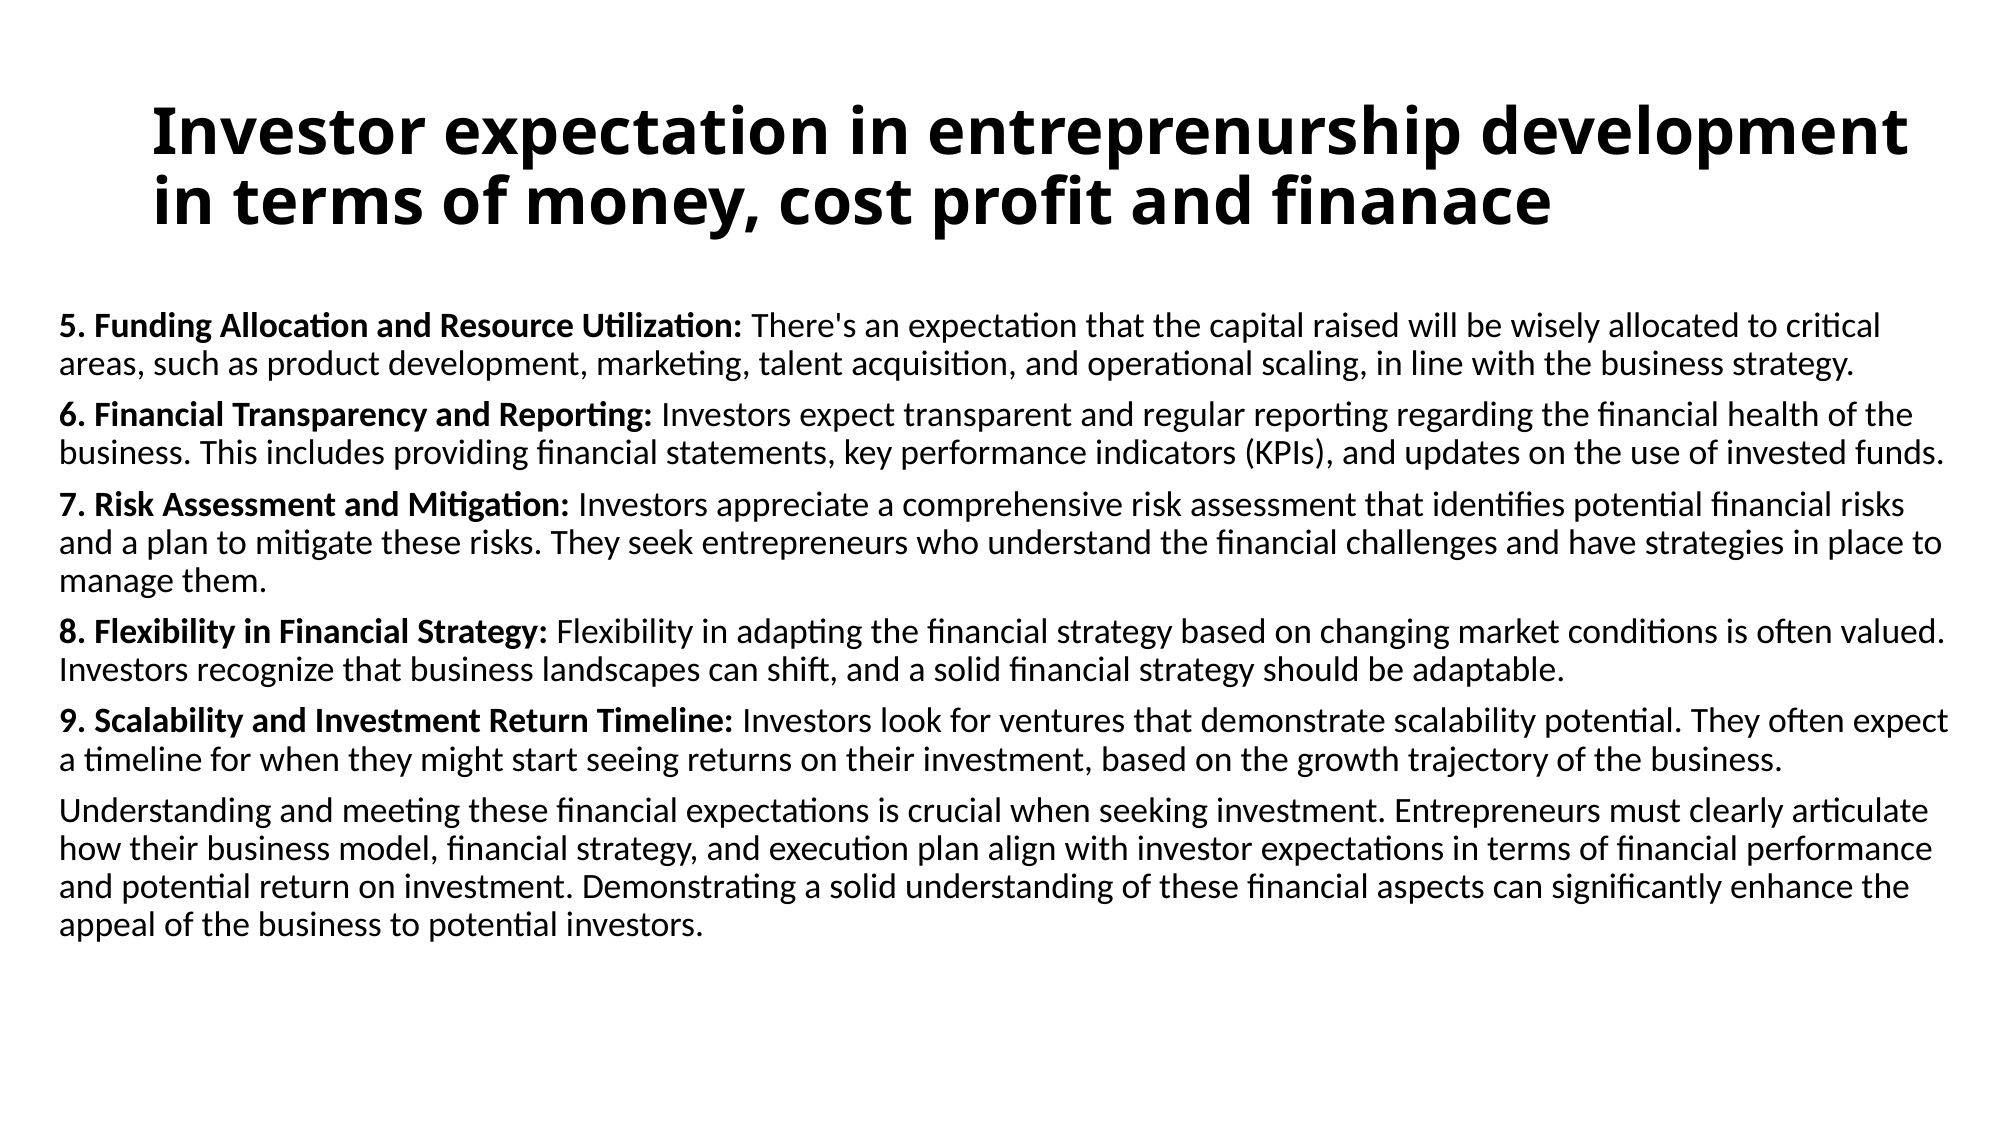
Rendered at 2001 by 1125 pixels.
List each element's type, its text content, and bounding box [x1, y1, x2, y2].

title Investor expectation in entreprenurship development in terms of money, cost profit and finanace [137, 59, 1983, 278]
list 5. Funding Allocation and Resource Utilization: There's an expectation that the capital raised will be wisely allocated to critical areas, such as product development, marketing, talent acquisition, and operational scaling, in line with the business strategy. 6. Financial Transparency and Reporting: Investors expect transparent and regular reporting regarding the financial health of the business. This includes providing financial statements, key performance indicators (KPIs), and updates on the use of invested funds. 7. Risk Assessment and Mitigation: Investors appreciate a comprehensive risk assessment that identifies potential financial risks and a plan to mitigate these risks. They seek entrepreneurs who understand the financial challenges and have strategies in place to manage them. 8. Flexibility in Financial Strategy: Flexibility in adapting the financial strategy based on changing market conditions is often valued. Investors recognize that business landscapes can shift, and a solid financial strategy should be adaptable. 9. Scalability and Investment Return Timeline: Investors look for ventures that demonstrate scalability potential. They often expect a timeline for when they might start seeing returns on their investment, based on the growth trajectory of the business. Understanding and meeting these financial expectations is crucial when seeking investment. Entrepreneurs must clearly articulate how their business model, financial strategy, and execution plan align with investor expectations in terms of financial performance and potential return on investment. Demonstrating a solid understanding of these financial aspects can significantly enhance the appeal of the business to potential investors. [43, 299, 1983, 1044]
